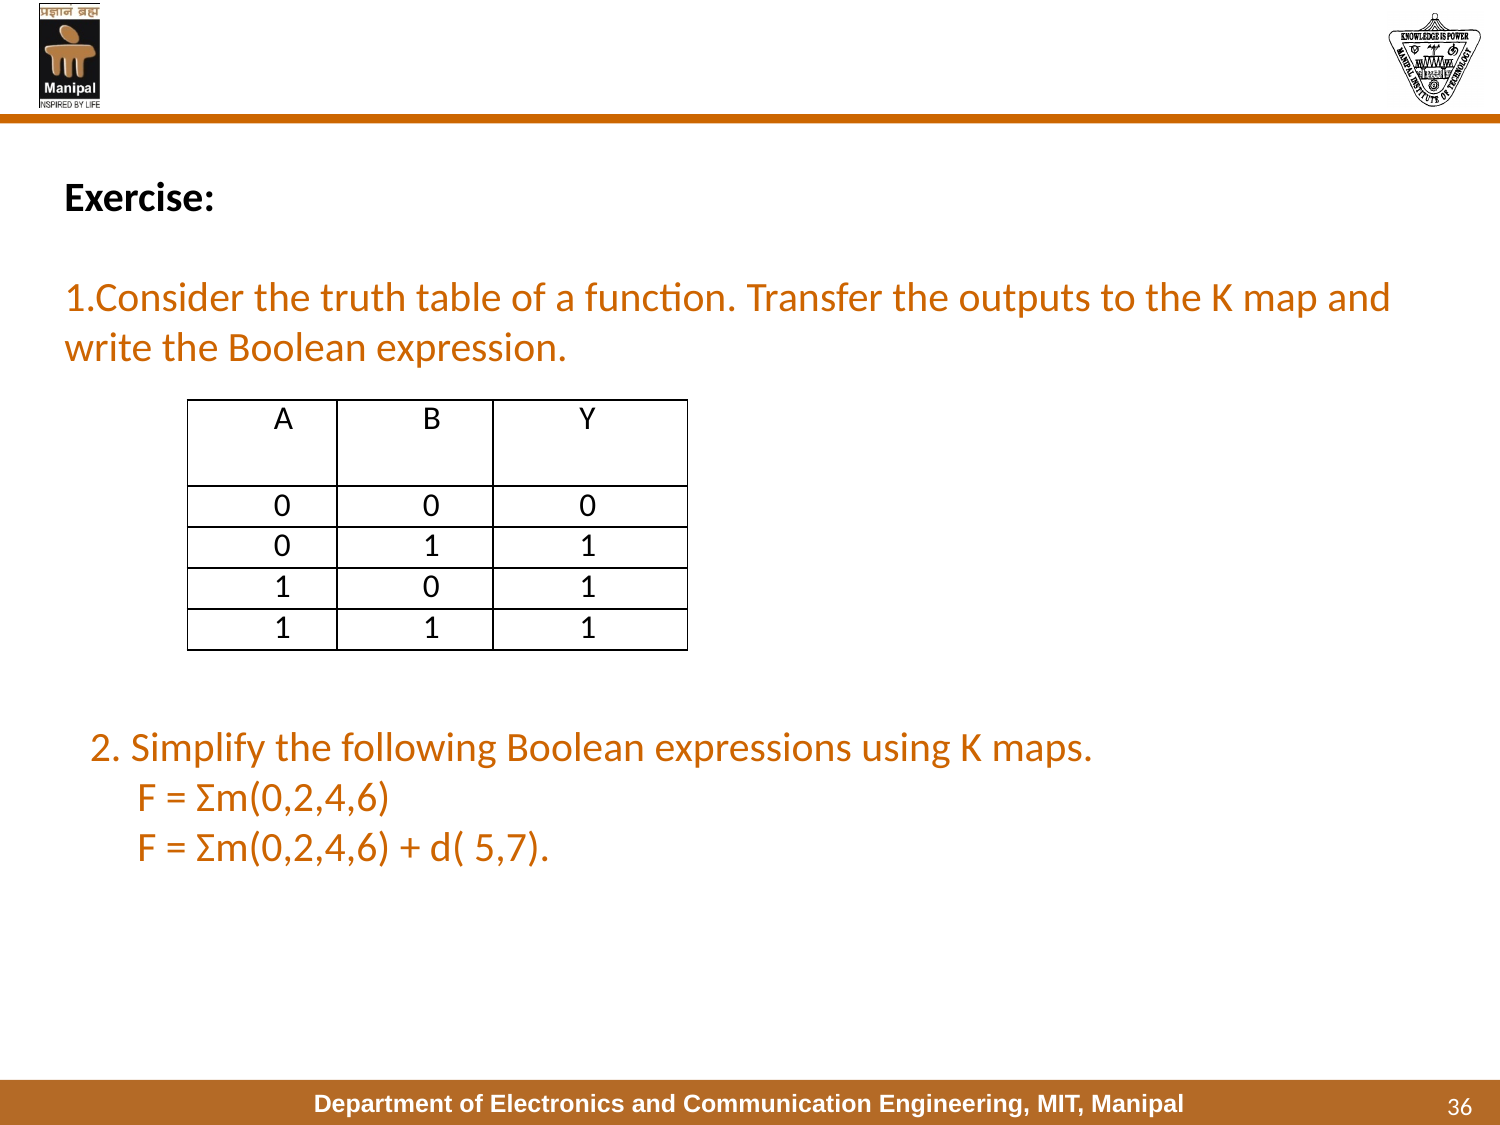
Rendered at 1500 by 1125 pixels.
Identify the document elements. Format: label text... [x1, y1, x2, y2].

table_cell 0 [188, 528, 336, 567]
table_cell 0 [188, 487, 336, 526]
table_cell 1 [494, 569, 687, 608]
table_cell 0 [338, 487, 492, 526]
table_cell 0 [338, 569, 492, 608]
table_header A [188, 423, 336, 485]
text_box 2. Simplify the following Boolean expressions using K maps. F = Σm(0,2,4,6) F = Σm(0,2,4,6) + d( 5,7). [75, 712, 1400, 928]
table_cell 1 [338, 610, 492, 649]
table_cell 0 [494, 487, 687, 526]
table_header B [338, 423, 492, 485]
table_header Y [494, 423, 687, 485]
slide_number 36 [1137, 1074, 1488, 1125]
table_cell 1 [494, 528, 687, 567]
table_cell 1 [188, 610, 336, 649]
text_box [74, 199, 1451, 943]
table_cell 1 [338, 528, 492, 567]
table_cell 1 [188, 569, 336, 608]
text_box Exercise: 1.Consider the truth table of a function. Transfer the outputs to the K map and write the Boolean expression. [49, 162, 1426, 423]
table_cell 1 [494, 610, 687, 649]
picture [39, 3, 100, 108]
